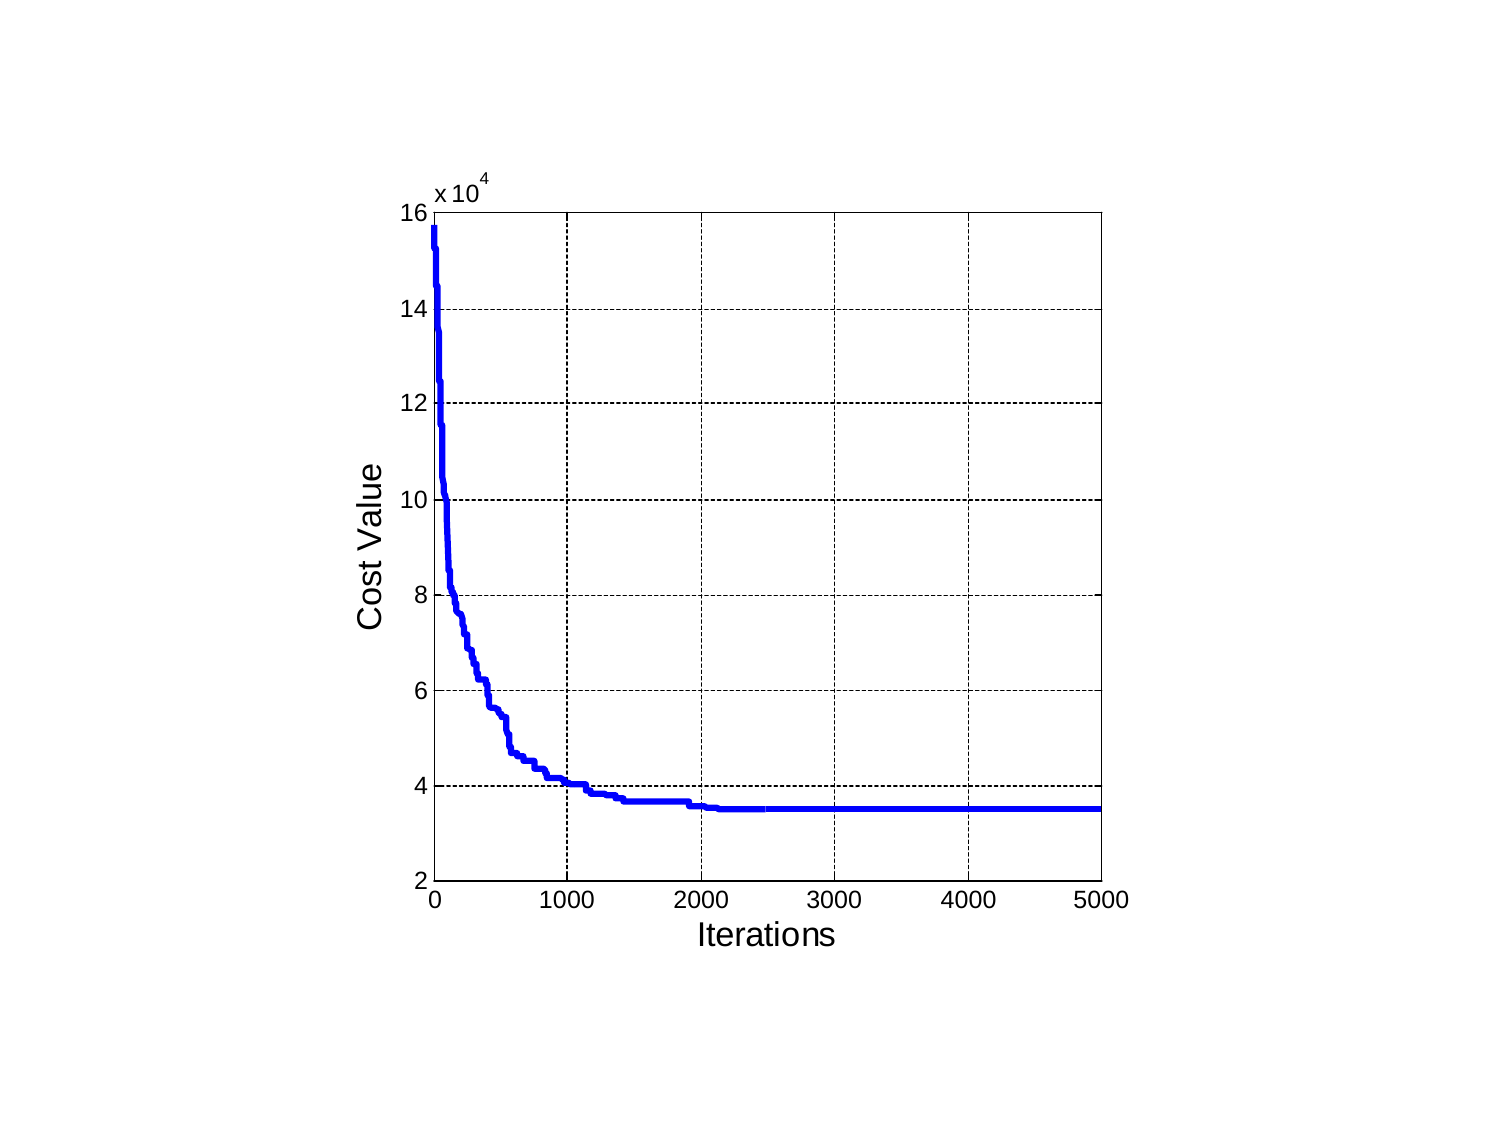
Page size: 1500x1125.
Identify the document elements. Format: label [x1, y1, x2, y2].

picture [210, 152, 1290, 973]
